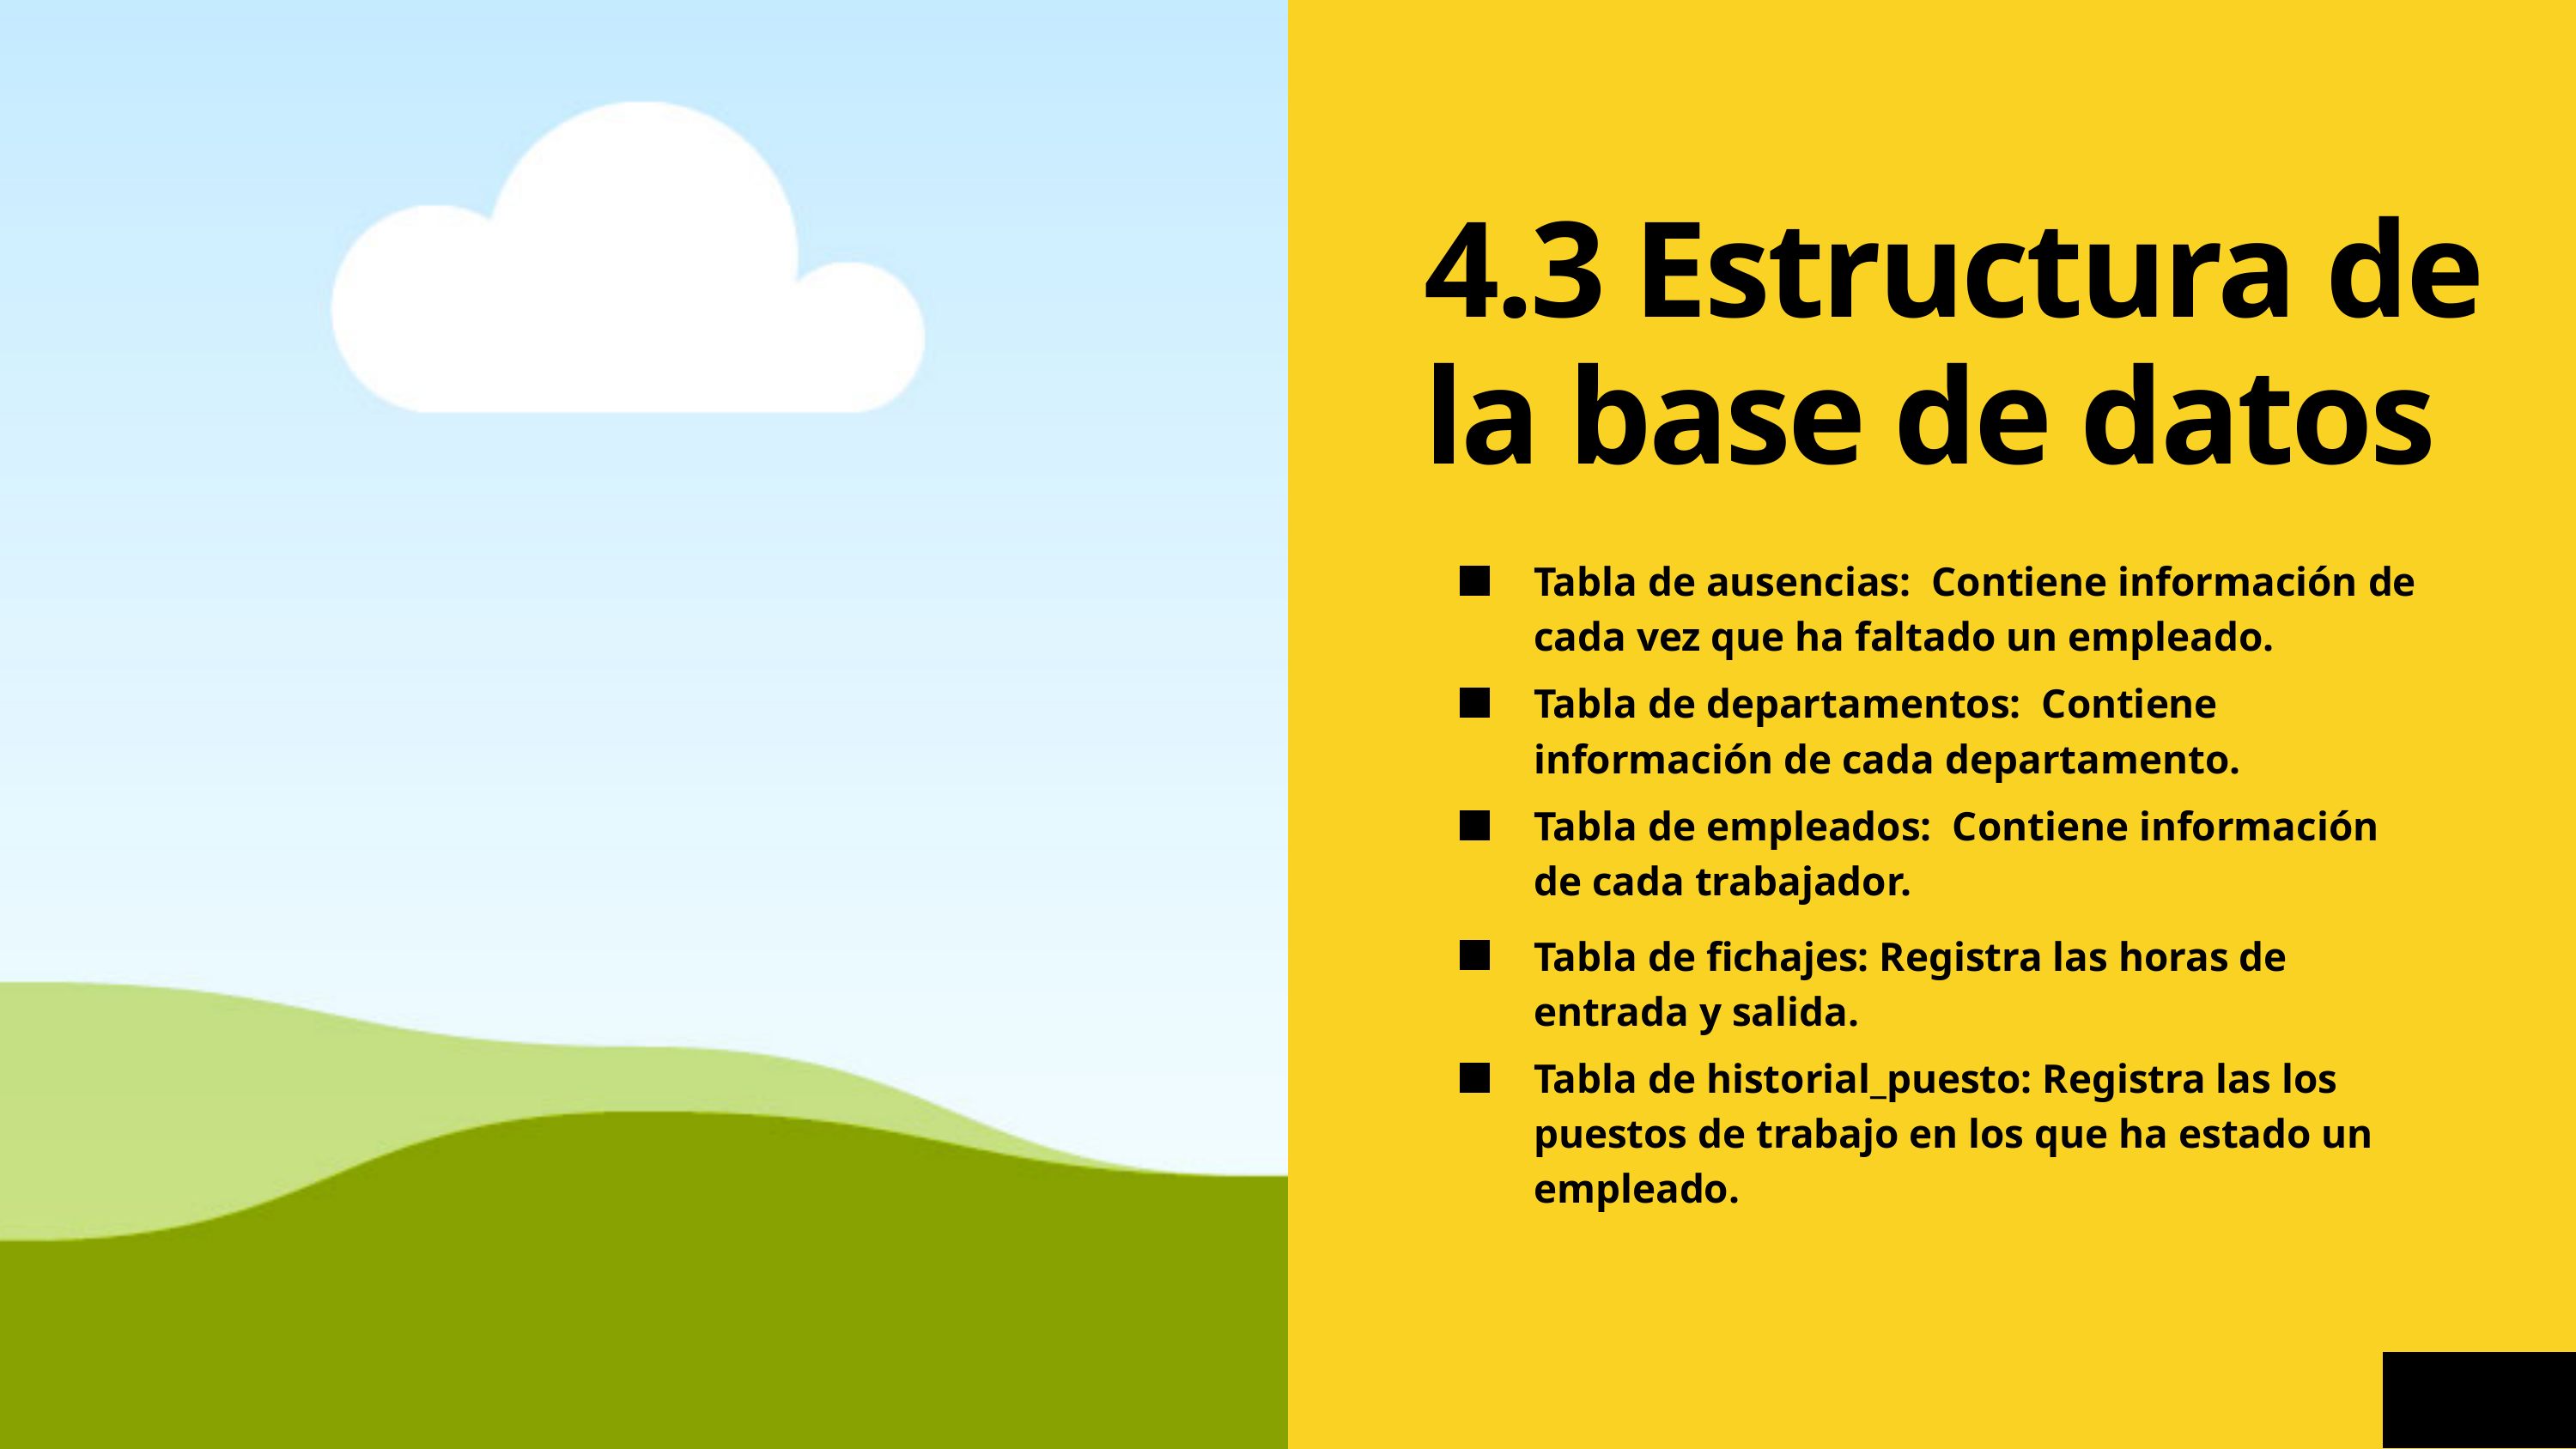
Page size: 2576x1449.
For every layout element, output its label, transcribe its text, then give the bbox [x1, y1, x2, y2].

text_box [1459, 687, 1491, 718]
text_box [1459, 940, 1491, 971]
text_box Tabla de empleados: Contiene información de cada trabajador. [1534, 793, 2432, 904]
text_box Tabla de fichajes: Registra las horas de entrada y salida. [1534, 923, 2432, 1034]
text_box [1459, 565, 1491, 596]
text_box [1459, 1062, 1491, 1093]
text_box 4.3 Estructura de la base de datos [1424, 197, 2541, 491]
text_box Tabla de ausencias: Contiene información de cada vez que ha faltado un empleado. [1534, 549, 2432, 659]
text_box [2382, 1351, 2576, 1449]
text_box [1459, 809, 1491, 840]
text_box Tabla de departamentos: Contiene información de cada departamento. [1534, 670, 2432, 782]
text_box Tabla de historial_puesto: Registra las los puestos de trabajo en los que ha estado un empleado. [1534, 1046, 2432, 1211]
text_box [0, 0, 1289, 1449]
